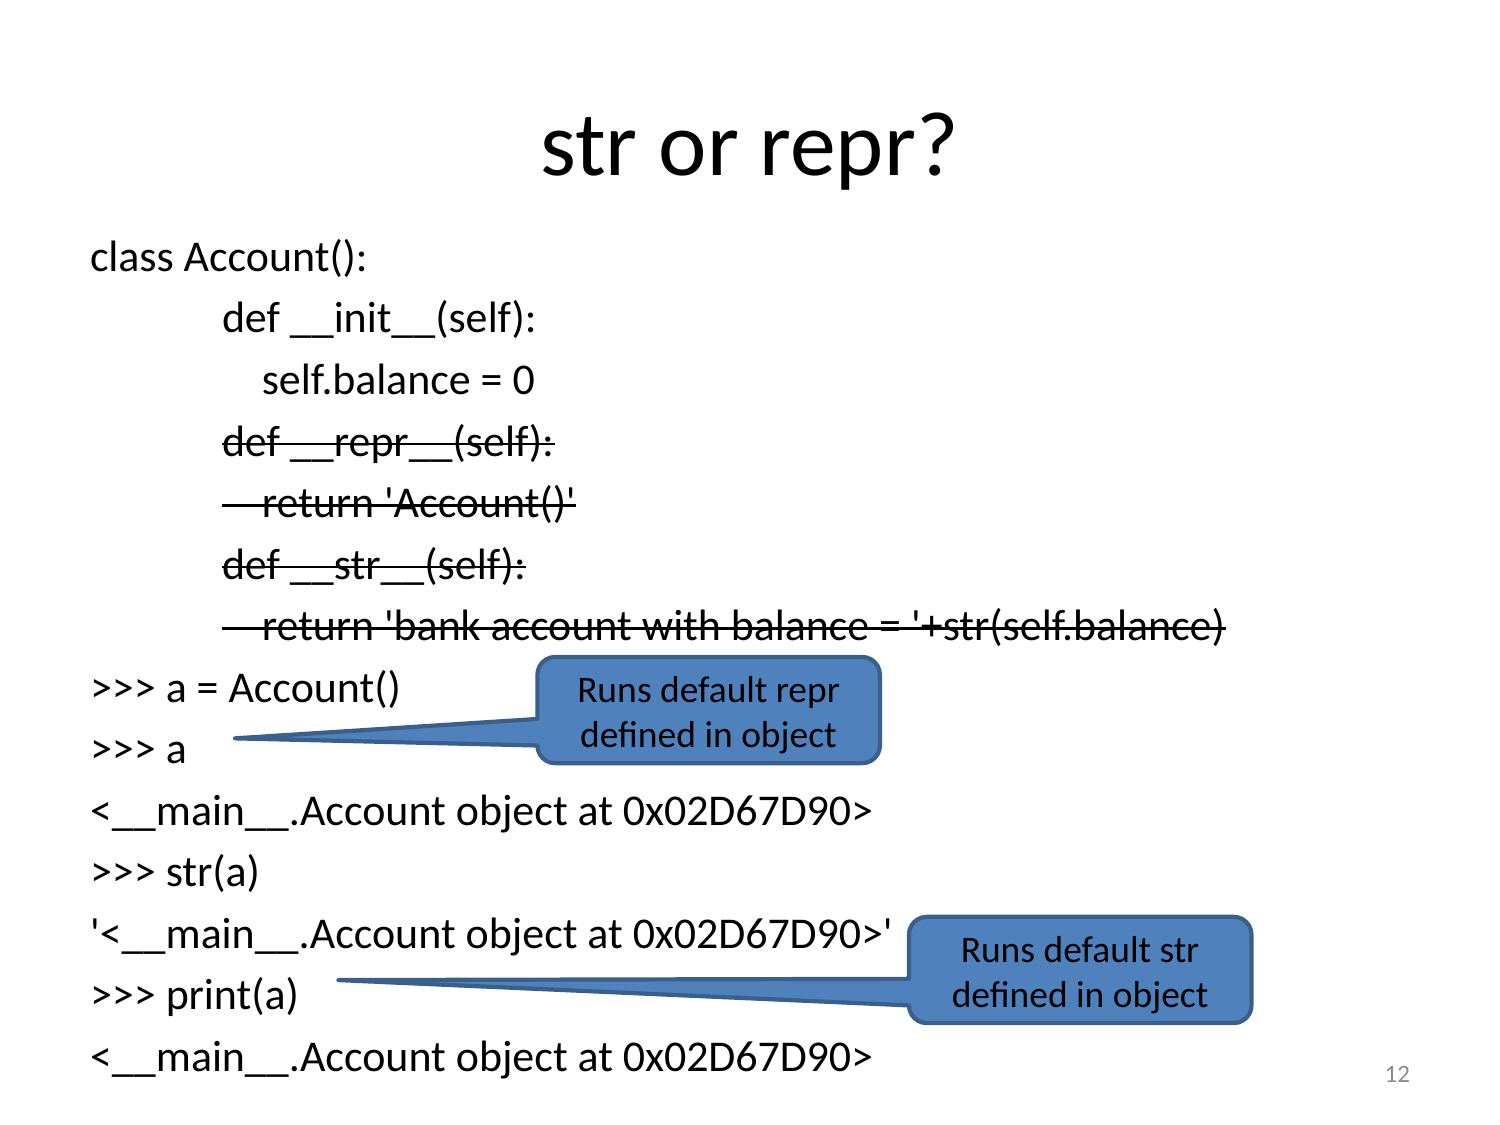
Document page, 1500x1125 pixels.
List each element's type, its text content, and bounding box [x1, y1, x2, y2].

text_box Runs default str defined in object [336, 914, 1254, 1026]
slide_number 12 [1074, 1042, 1425, 1103]
title str or repr? [75, 45, 1425, 219]
text_box Runs default repr defined in object [232, 654, 883, 766]
list class Account(): def __init__(self): self.balance = 0 def __repr__(self): return 'Account()' def __str__(self): return 'bank account with balance = '+str(self.balance) >>> a = Account() >>> a <__main__.Account object at 0x02D67D90> >>> str(a) '<__main__.Account object at 0x02D67D90>' >>> print(a) <__main__.Account object at 0x02D67D90> [75, 219, 1425, 1094]
